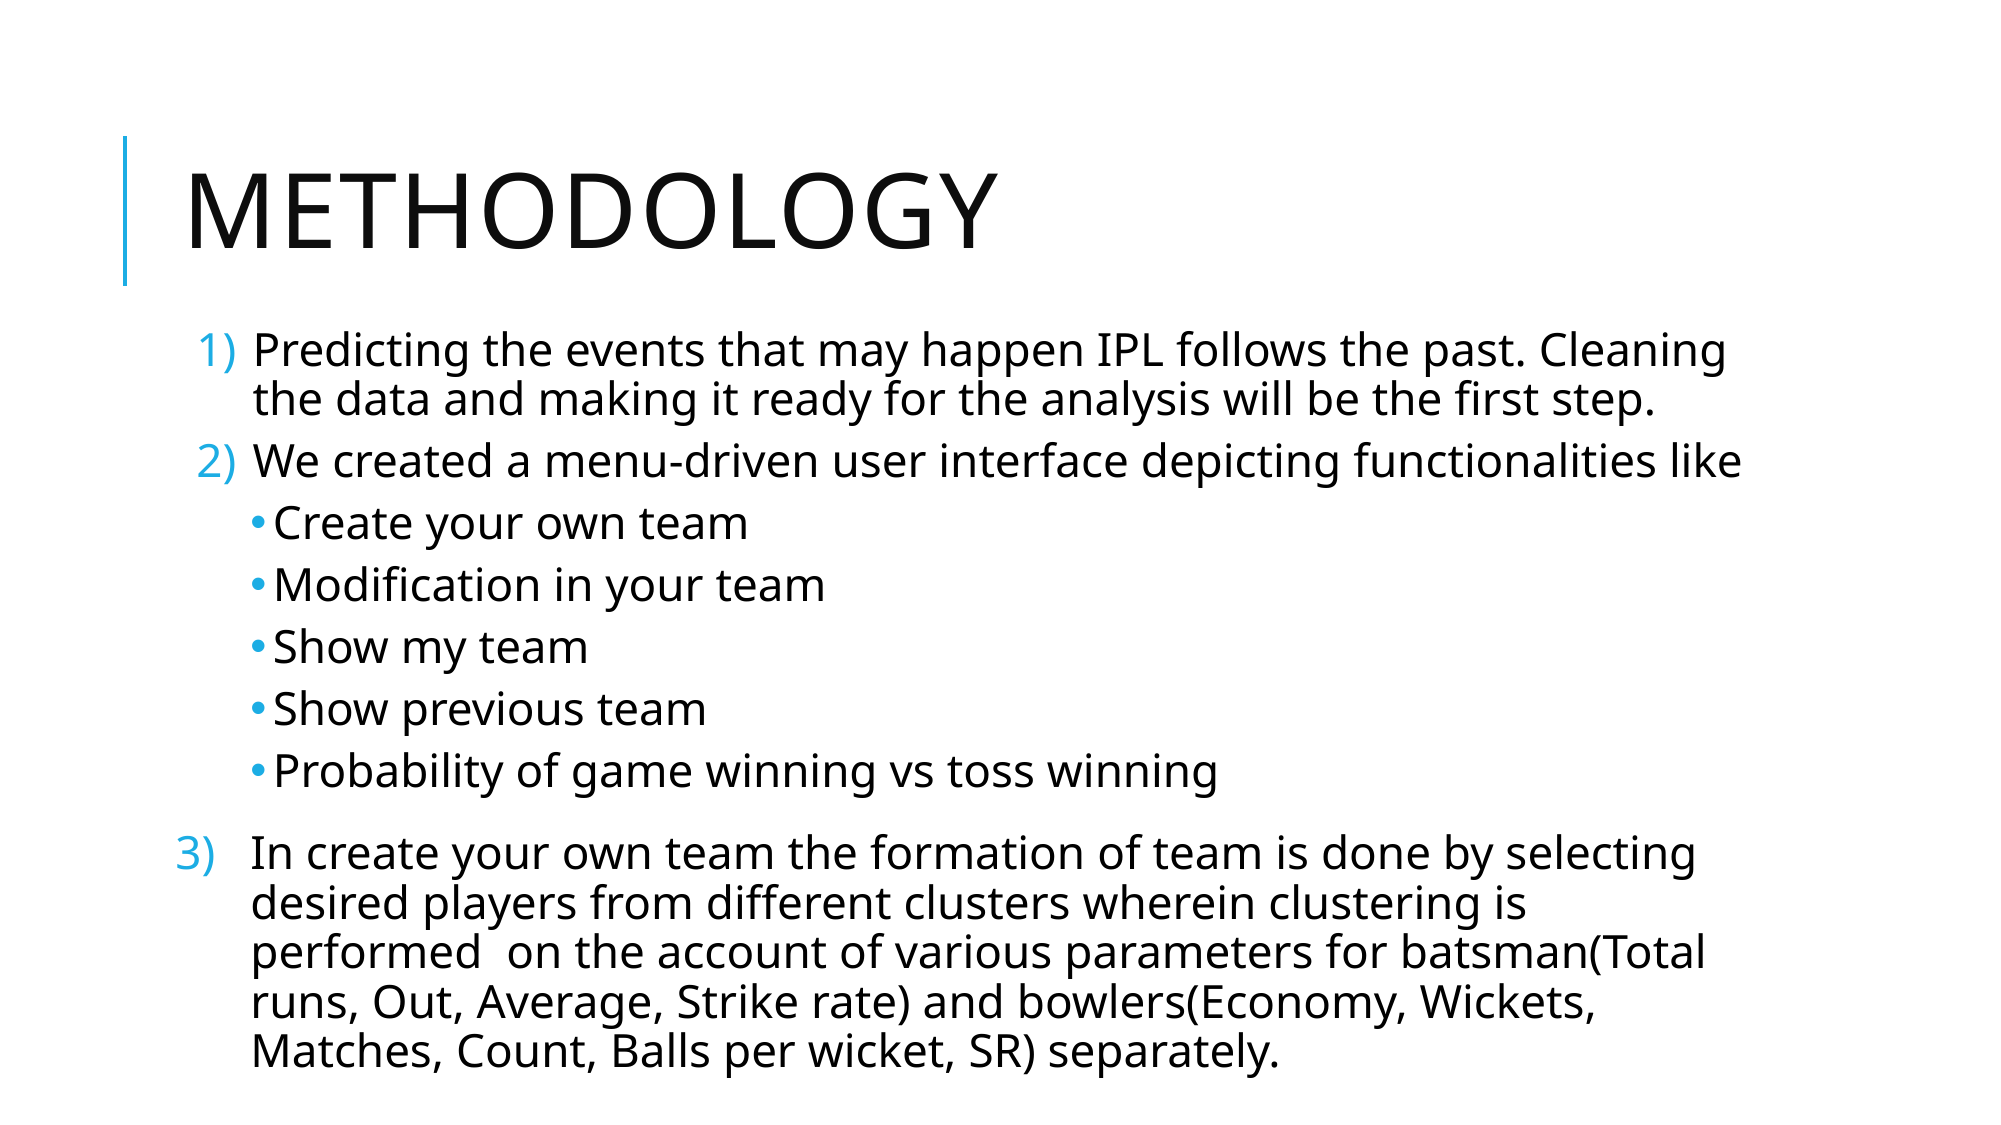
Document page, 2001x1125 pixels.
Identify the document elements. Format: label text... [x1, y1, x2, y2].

title Methodology [168, 96, 1763, 319]
list Predicting the events that may happen IPL follows the past. Cleaning the data and making it ready for the analysis will be the first step. We created a menu-driven user interface depicting functionalities like Create your own team Modification in your team Show my team Show previous team Probability of game winning vs toss winning In create your own team the formation of team is done by selecting desired players from different clusters wherein clustering is performed on the account of various parameters for batsman(Total runs, Out, Average, Strike rate) and bowlers(Economy, Wickets, Matches, Count, Balls per wicket, SR) separately. [168, 319, 1763, 1088]
